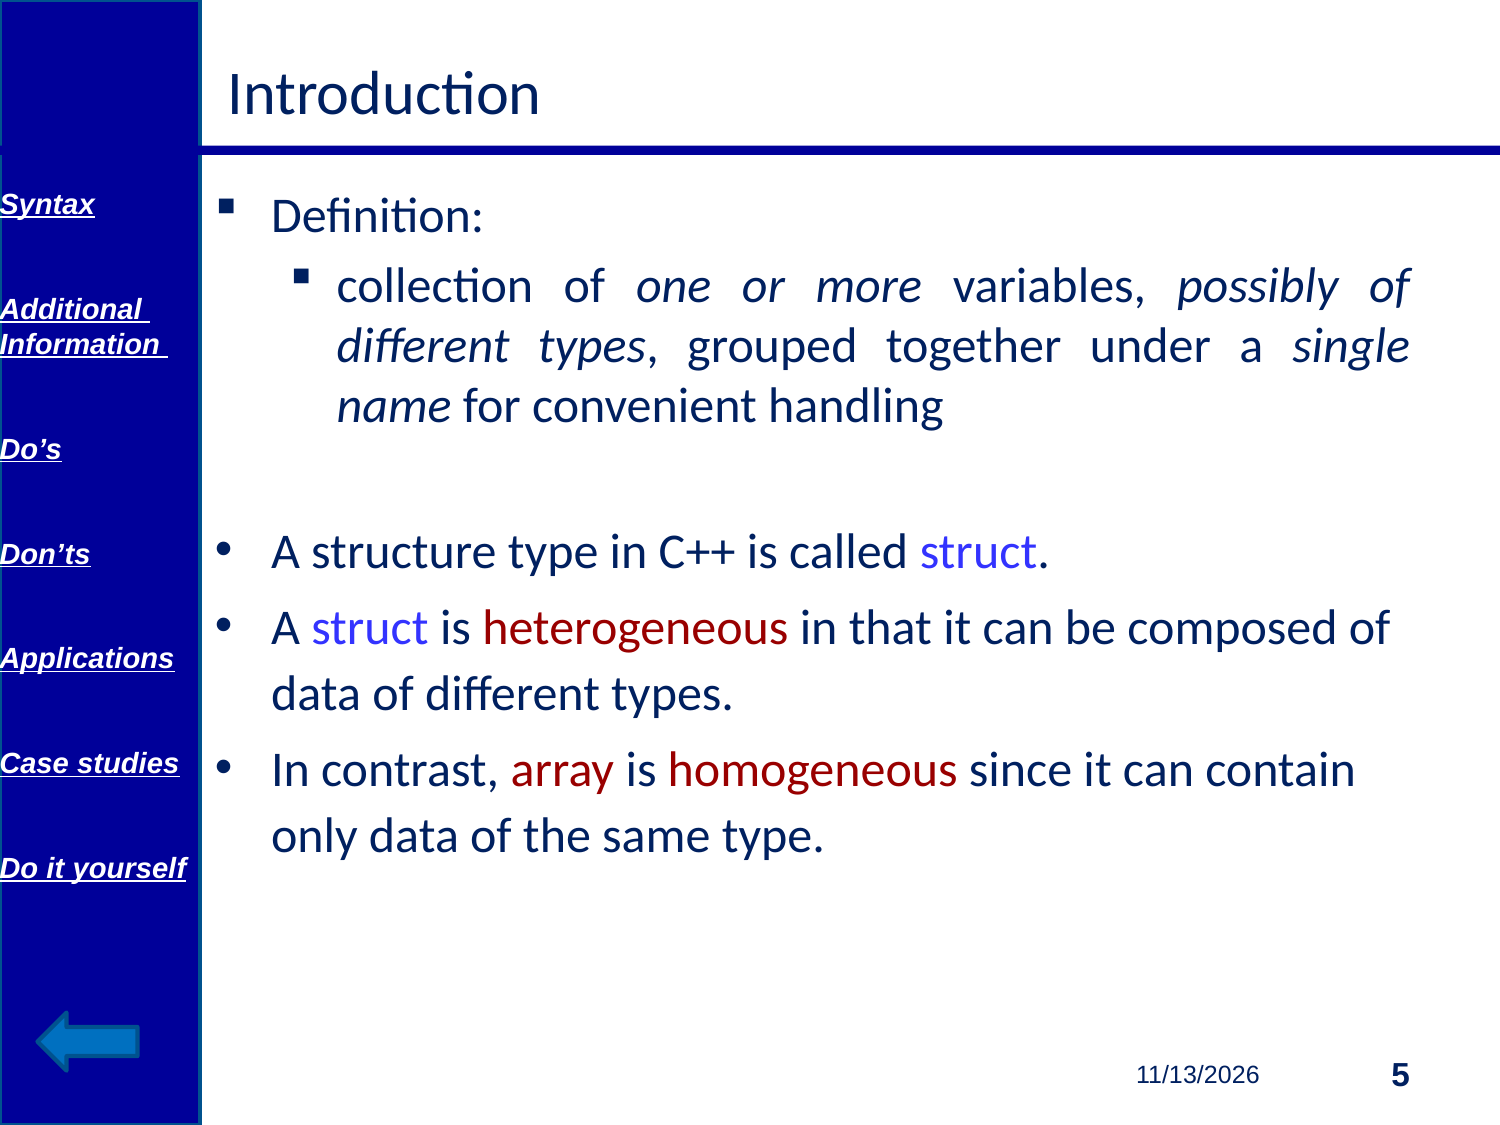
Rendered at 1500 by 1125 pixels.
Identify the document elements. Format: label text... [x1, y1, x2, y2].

text_box [35, 1010, 140, 1073]
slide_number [1050, 1043, 1275, 1104]
slide_number 5 [1312, 1042, 1425, 1103]
title Introduction [212, 45, 1288, 136]
text_box Syntax Additional Information Do’s Don’ts Applications Case studies Do it yourself [0, 177, 213, 892]
list Definition: collection of one or more variables, possibly of different types, grouped together under a single name for convenient handling A structure type in C++ is called struct. A struct is heterogeneous in that it can be composed of data of different types. In contrast, array is homogeneous since it can contain only data of the same type. [200, 174, 1425, 1005]
